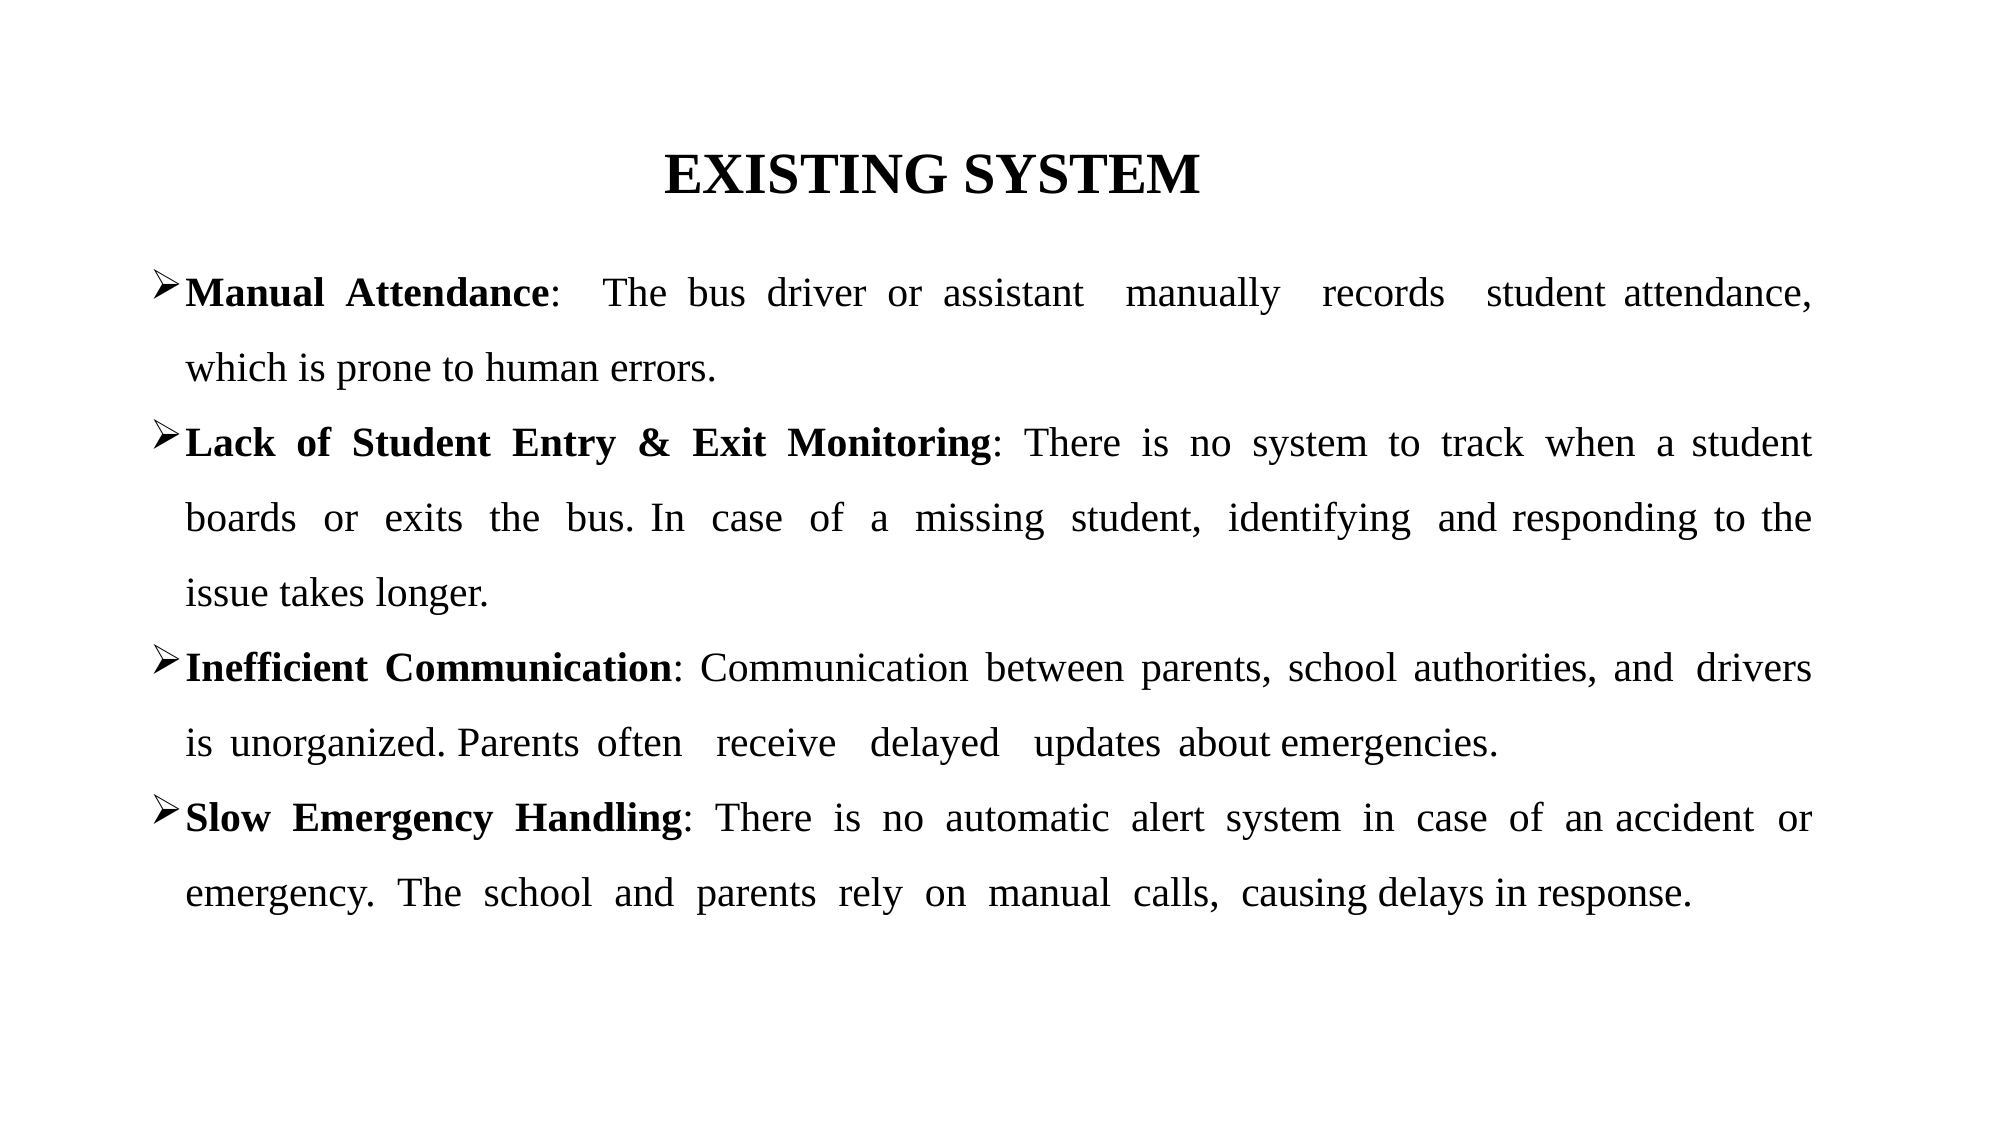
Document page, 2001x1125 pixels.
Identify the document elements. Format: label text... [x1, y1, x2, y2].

title EXISTING SYSTEM [387, 99, 1697, 237]
text_box Manual Attendance: The bus driver or assistant manually records student attendance, which is prone to human errors. Lack of Student Entry & Exit Monitoring: There is no system to track when a student boards or exits the bus. In case of a missing student, identifying and responding to the issue takes longer. Inefficient Communication: Communication between parents, school authorities, and drivers is unorganized. Parents often receive delayed updates about emergencies. Slow Emergency Handling: There is no automatic alert system in case of an accident or emergency. The school and parents rely on manual calls, causing delays in response. [149, 237, 1813, 977]
